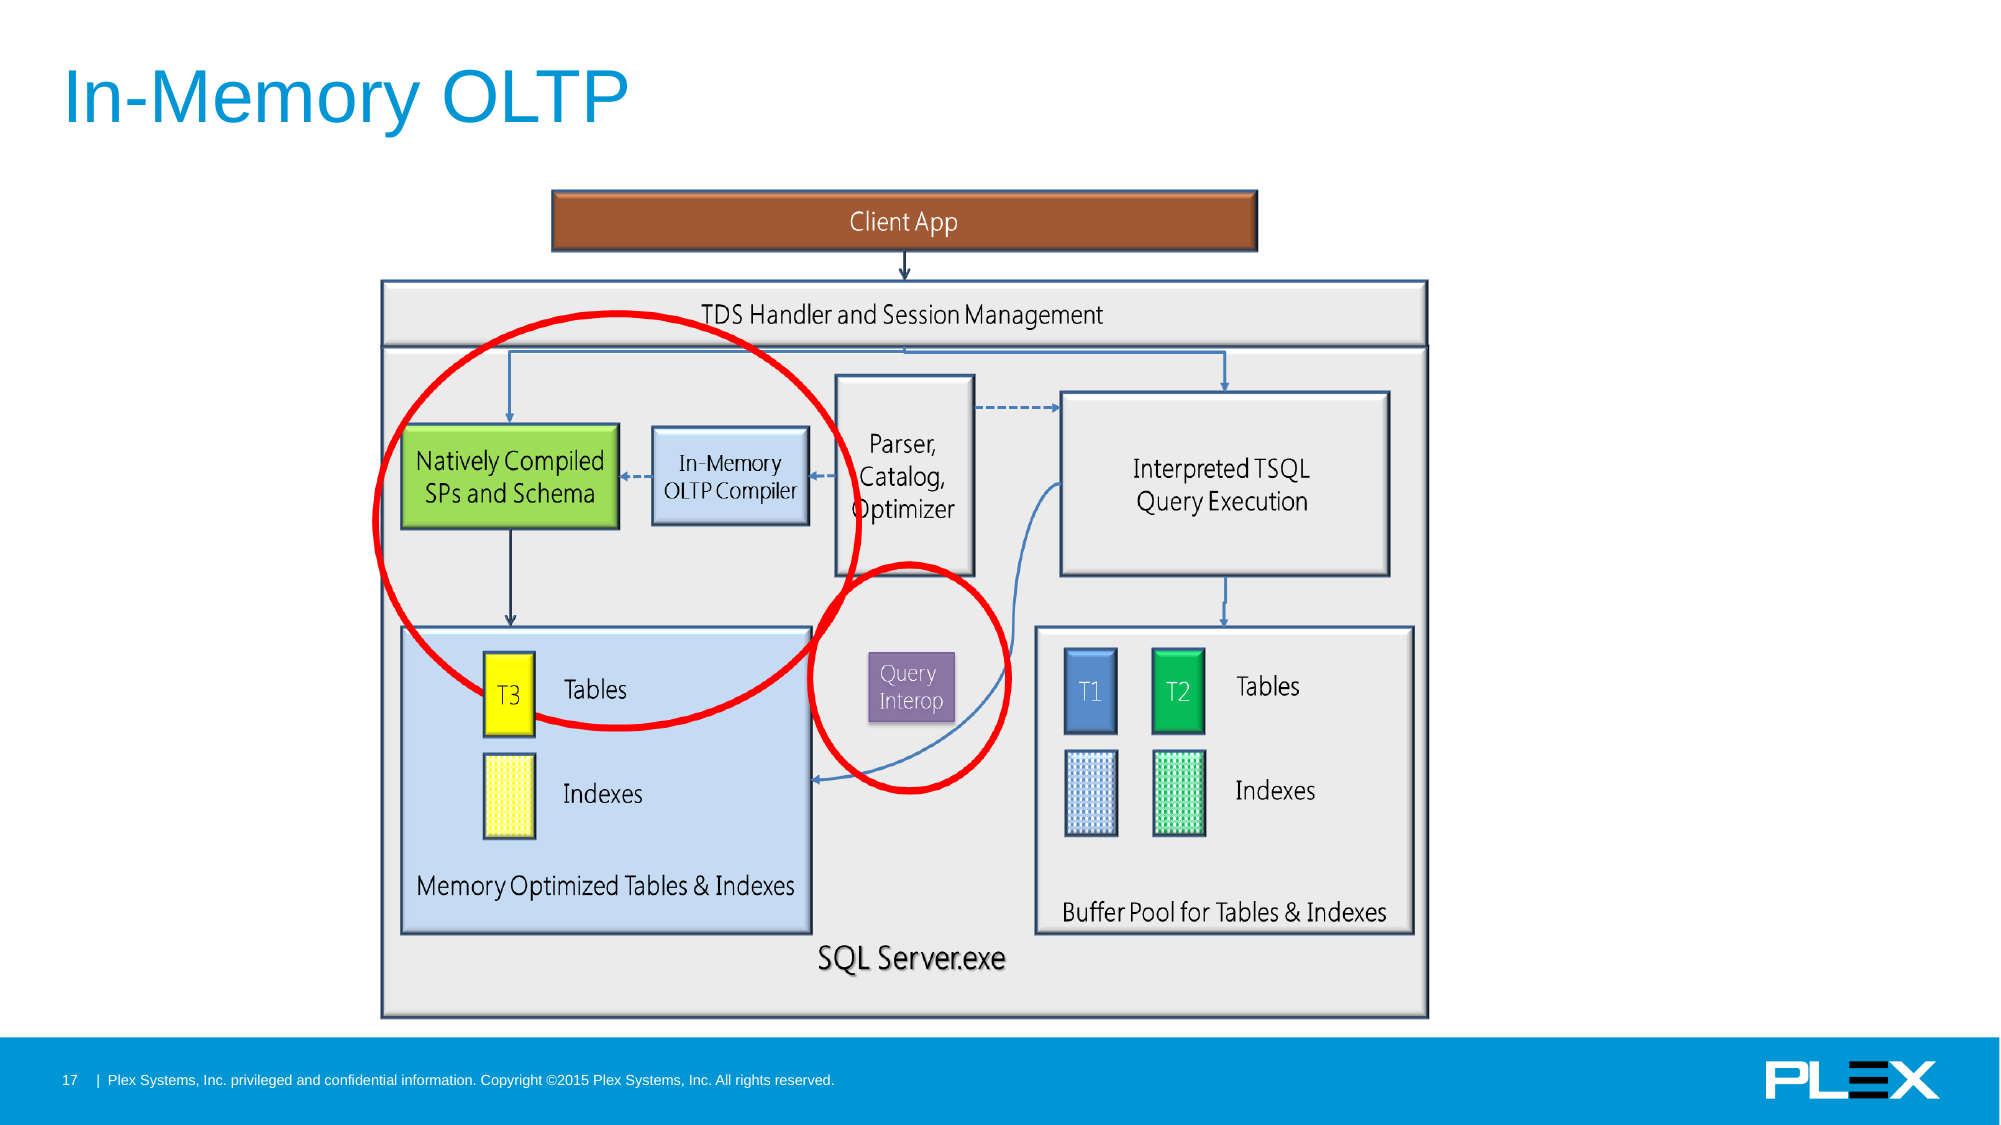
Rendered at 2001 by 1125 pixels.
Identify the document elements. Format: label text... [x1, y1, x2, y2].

title In-Memory OLTP [62, 62, 1938, 135]
picture [372, 187, 1430, 1020]
